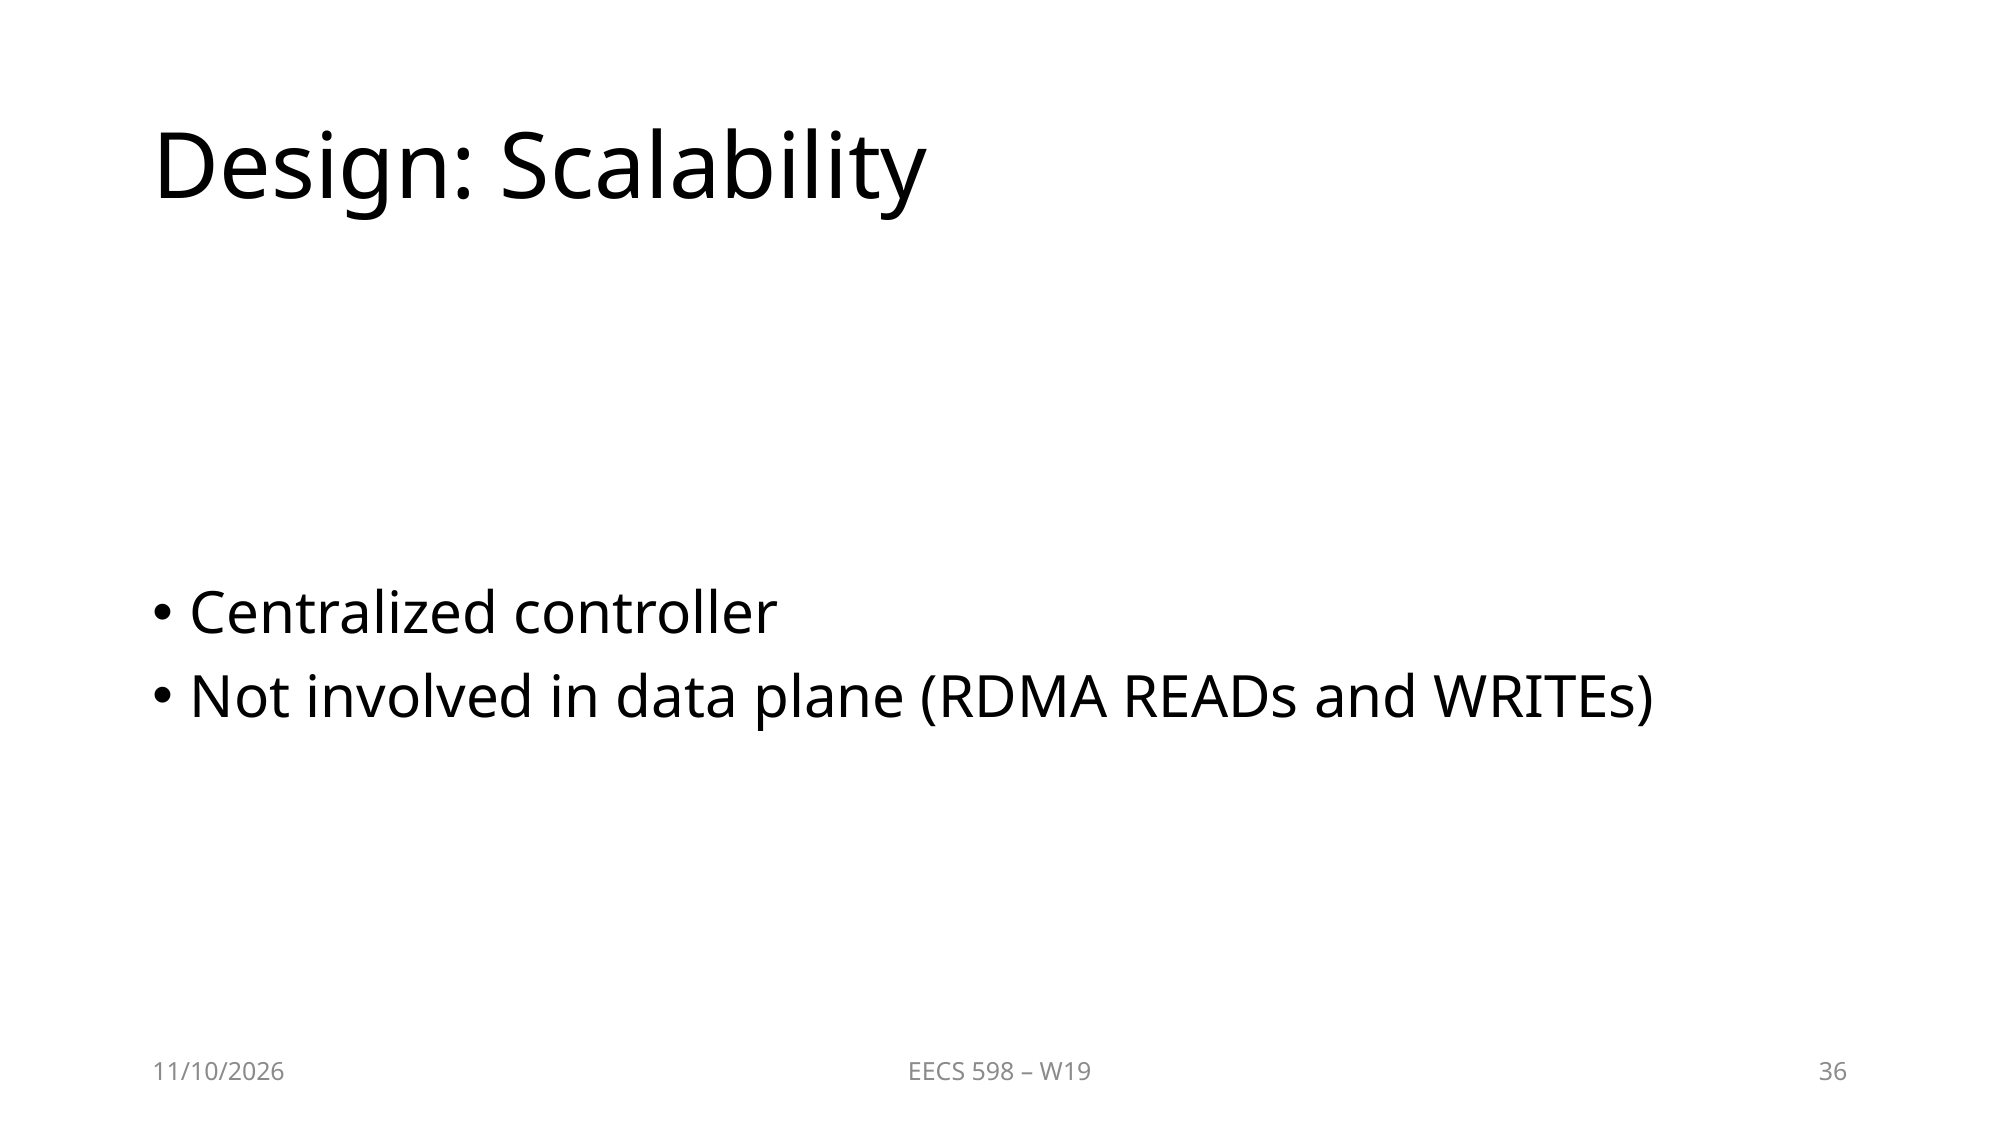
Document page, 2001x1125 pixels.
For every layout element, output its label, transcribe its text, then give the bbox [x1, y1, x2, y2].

slide_number 36 [1412, 1042, 1863, 1103]
title Design: Scalability [137, 59, 1863, 278]
list Centralized controller Not involved in data plane (RDMA READs and WRITEs) [137, 299, 1863, 1014]
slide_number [137, 1042, 588, 1103]
footer EECS 598 – W19 [662, 1042, 1338, 1103]
